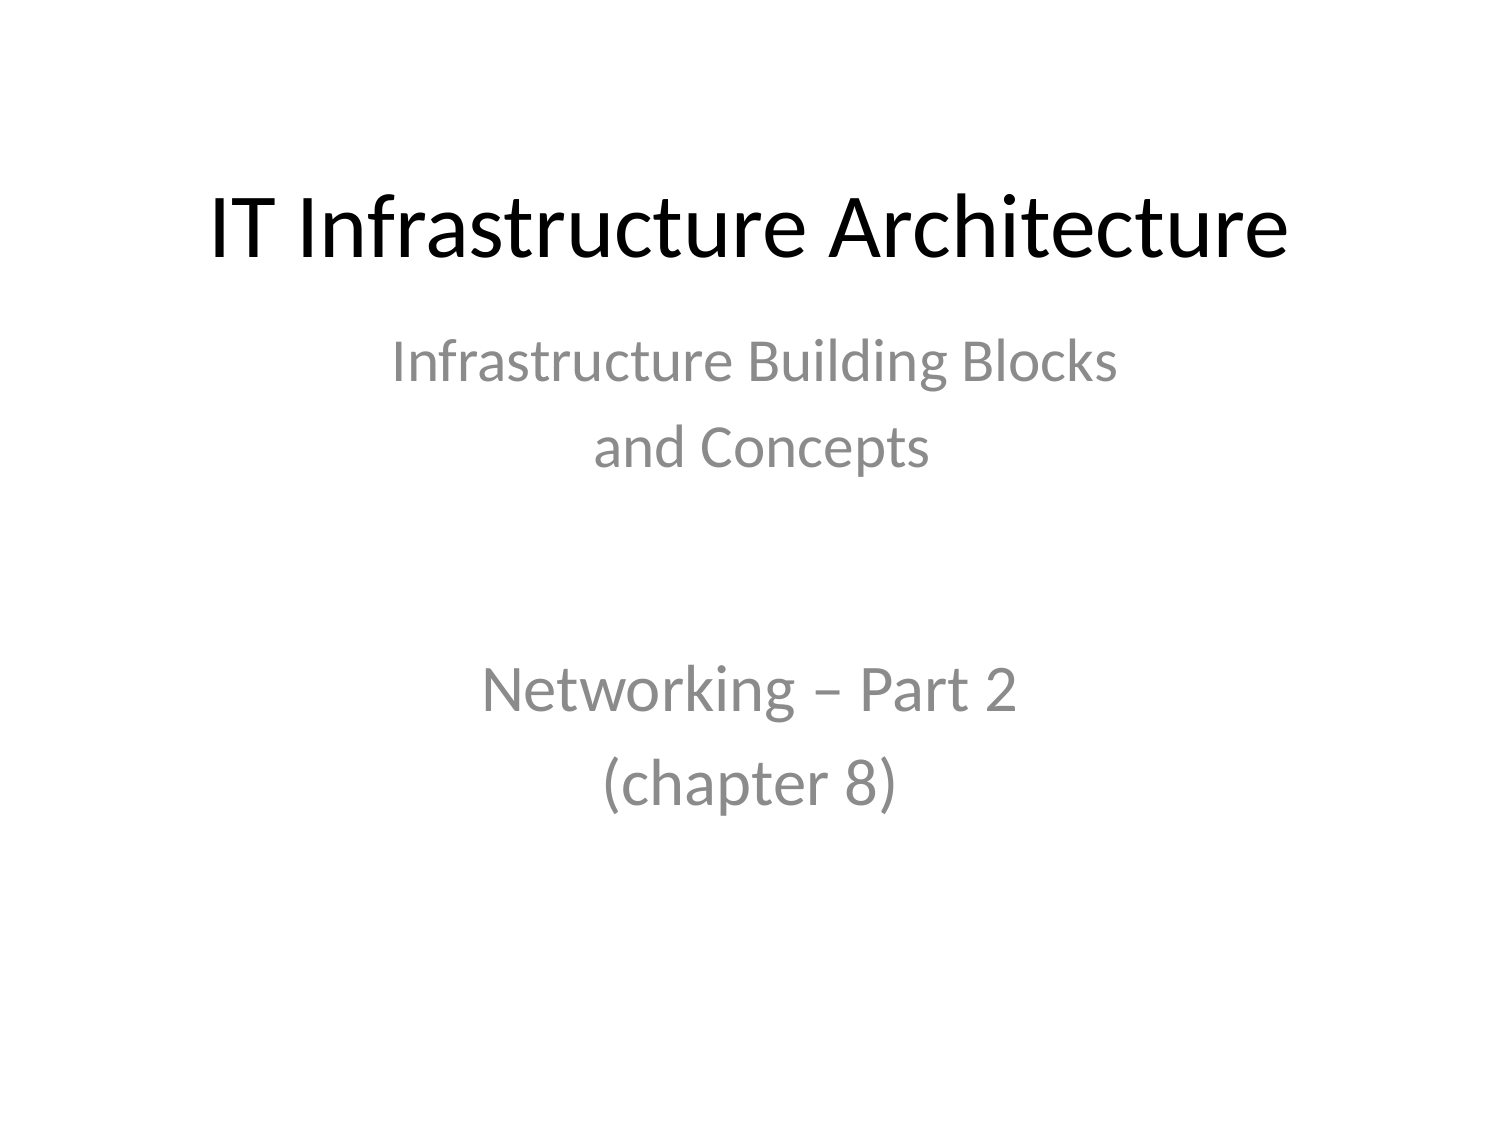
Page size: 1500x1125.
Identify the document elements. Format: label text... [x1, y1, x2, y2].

subtitle Networking – Part 2 (chapter 8) [225, 637, 1275, 925]
text_box Infrastructure Building Blocks and Concepts [237, 312, 1288, 488]
title IT Infrastructure Architecture [112, 99, 1388, 342]
